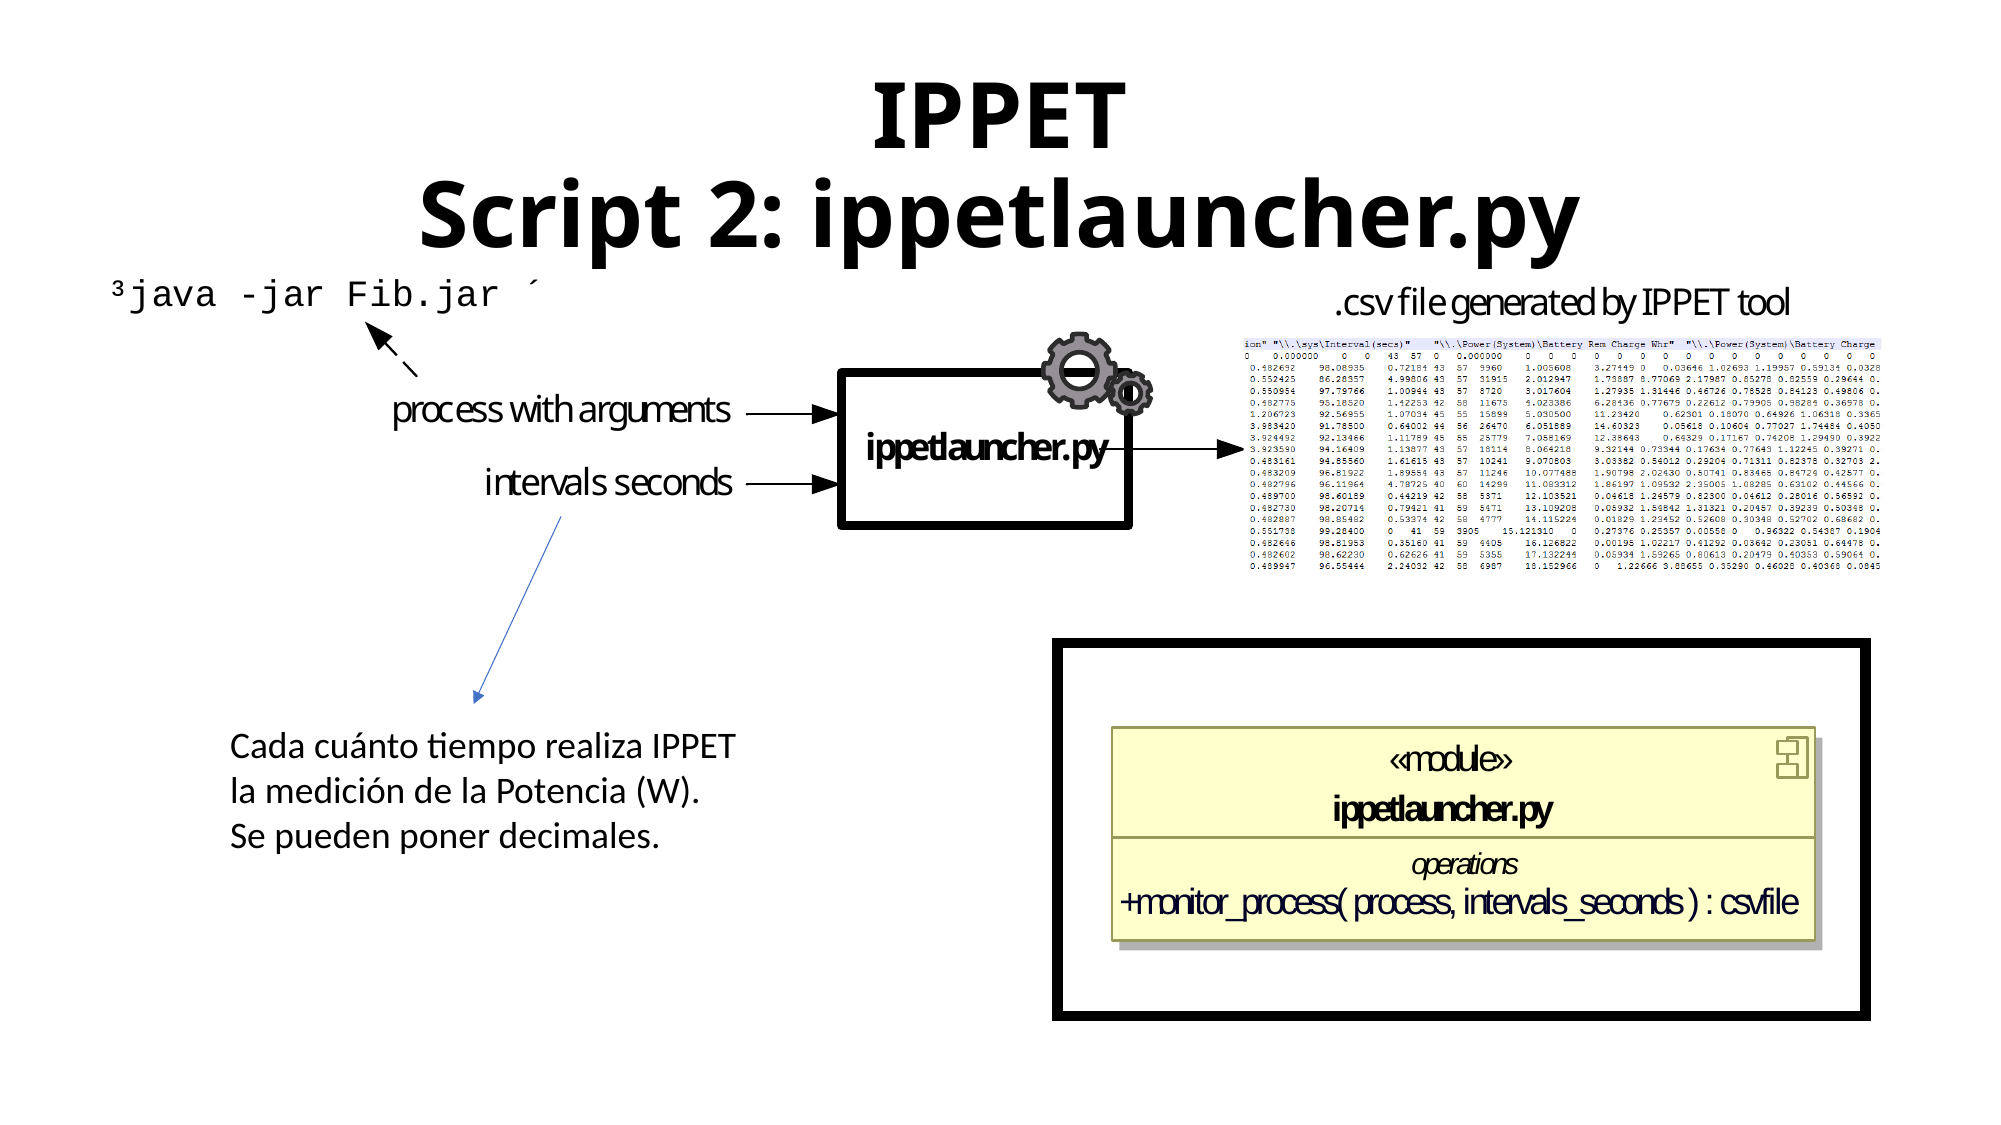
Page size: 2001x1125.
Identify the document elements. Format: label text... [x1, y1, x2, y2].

picture [1074, 677, 1853, 991]
text_box Cada cuánto tiempo realiza IPPET la medición de la Potencia (W). Se pueden poner decimales. [215, 713, 781, 864]
picture [85, 262, 1882, 576]
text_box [473, 516, 562, 705]
text_box [1057, 642, 1866, 1017]
title IPPET Script 2: ippetlauncher.py [137, 59, 1863, 262]
